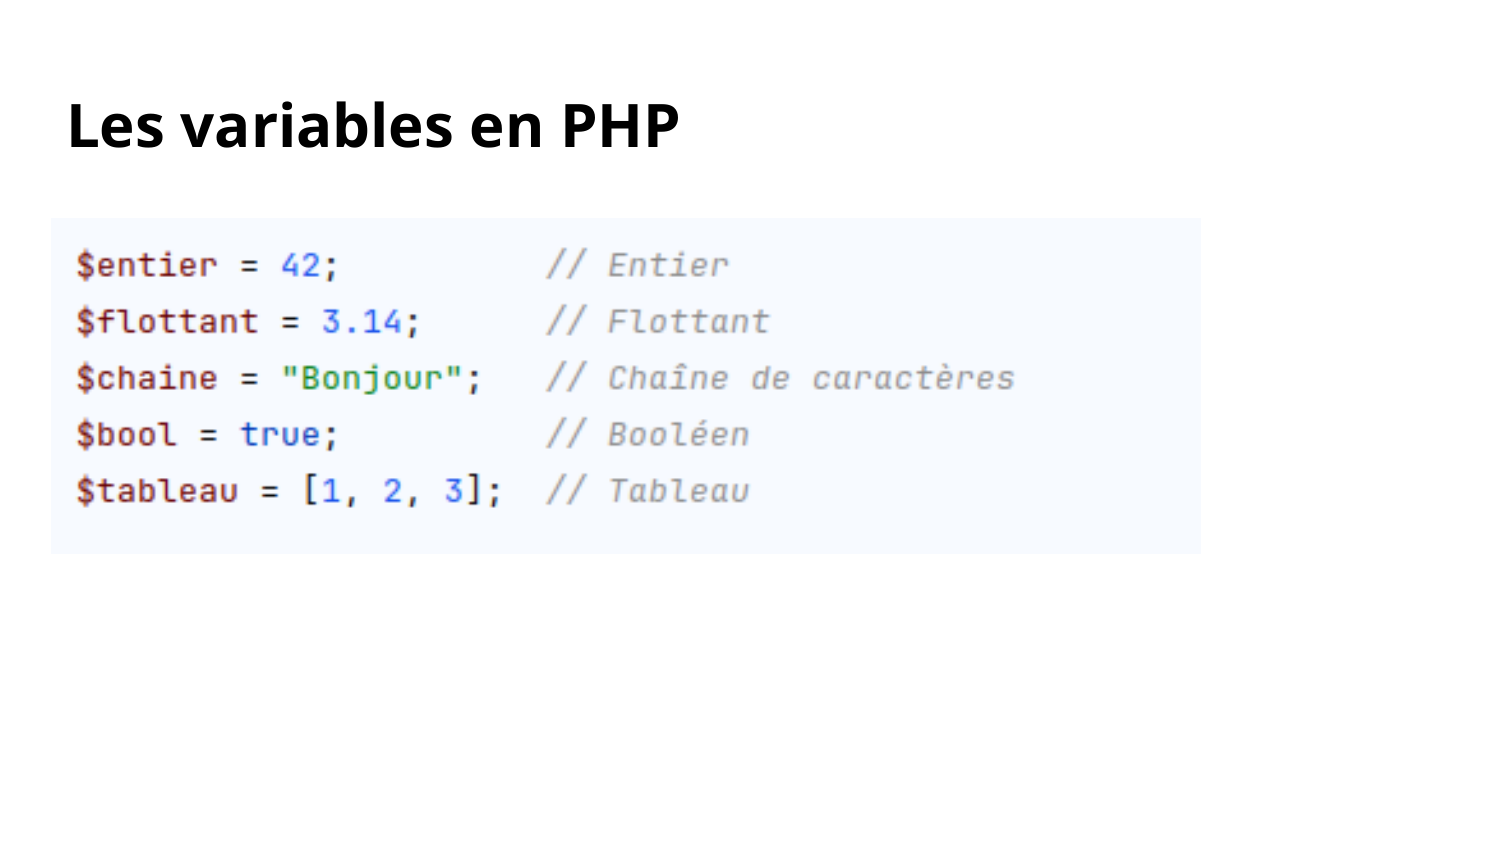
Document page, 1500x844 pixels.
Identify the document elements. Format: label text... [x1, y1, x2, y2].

title Les variables en PHP [51, 72, 1449, 176]
picture [50, 218, 1201, 554]
